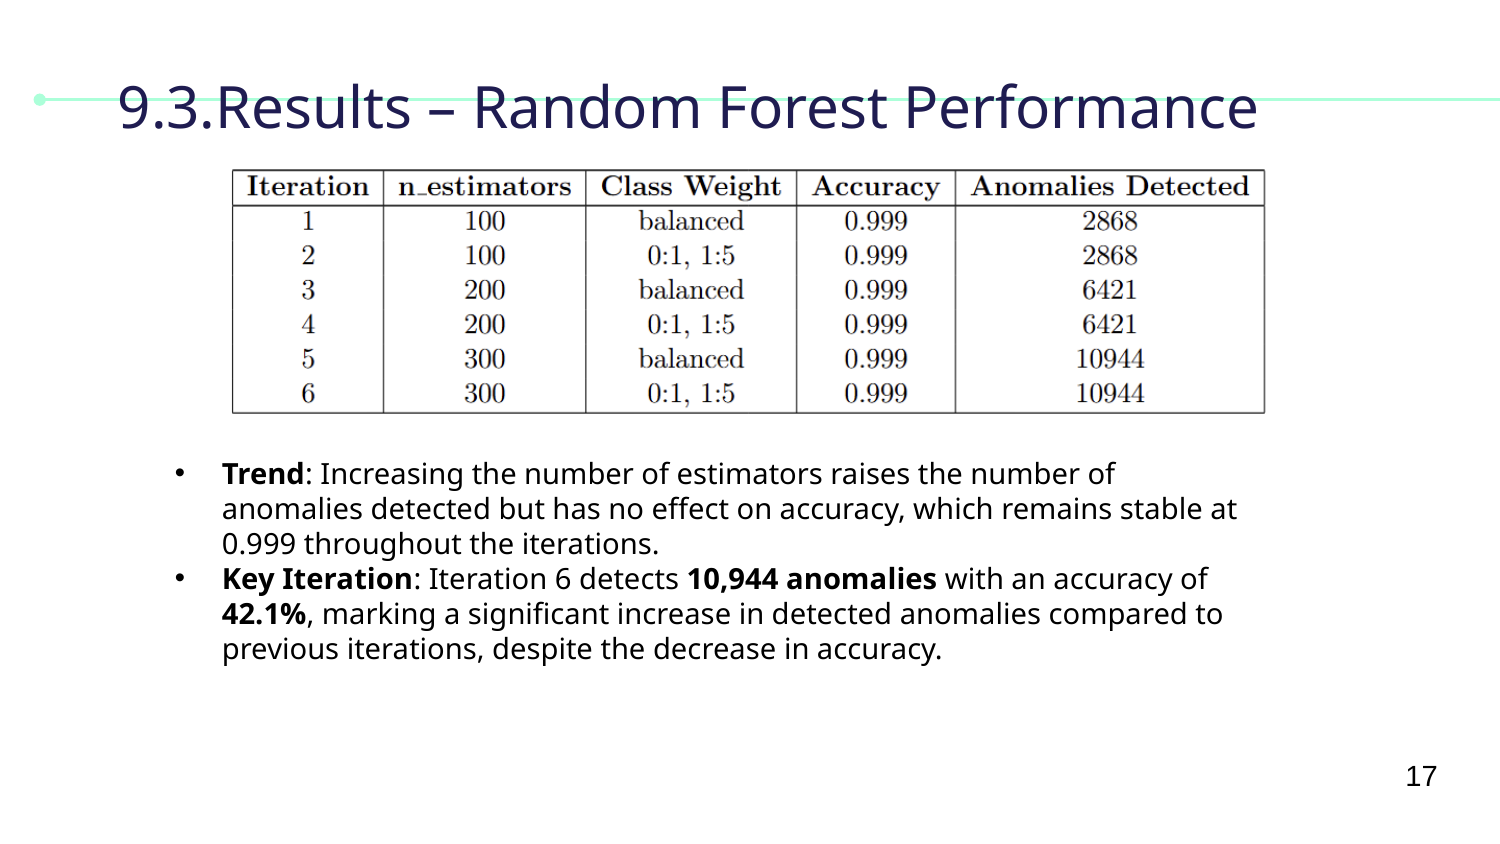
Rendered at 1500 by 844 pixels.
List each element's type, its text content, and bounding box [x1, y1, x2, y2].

text_box Trend: Increasing the number of estimators raises the number of anomalies detected but has no effect on accuracy, which remains stable at 0.999 throughout the iterations. Key Iteration: Iteration 6 detects 10,944 anomalies with an accuracy of 42.1%, marking a significant increase in detected anomalies compared to previous iterations, despite the decrease in accuracy. [160, 447, 1271, 673]
title 9.3.Results – Random Forest Performance [102, 55, 1290, 144]
text_box 17 [1390, 749, 1469, 800]
picture [228, 165, 1272, 423]
